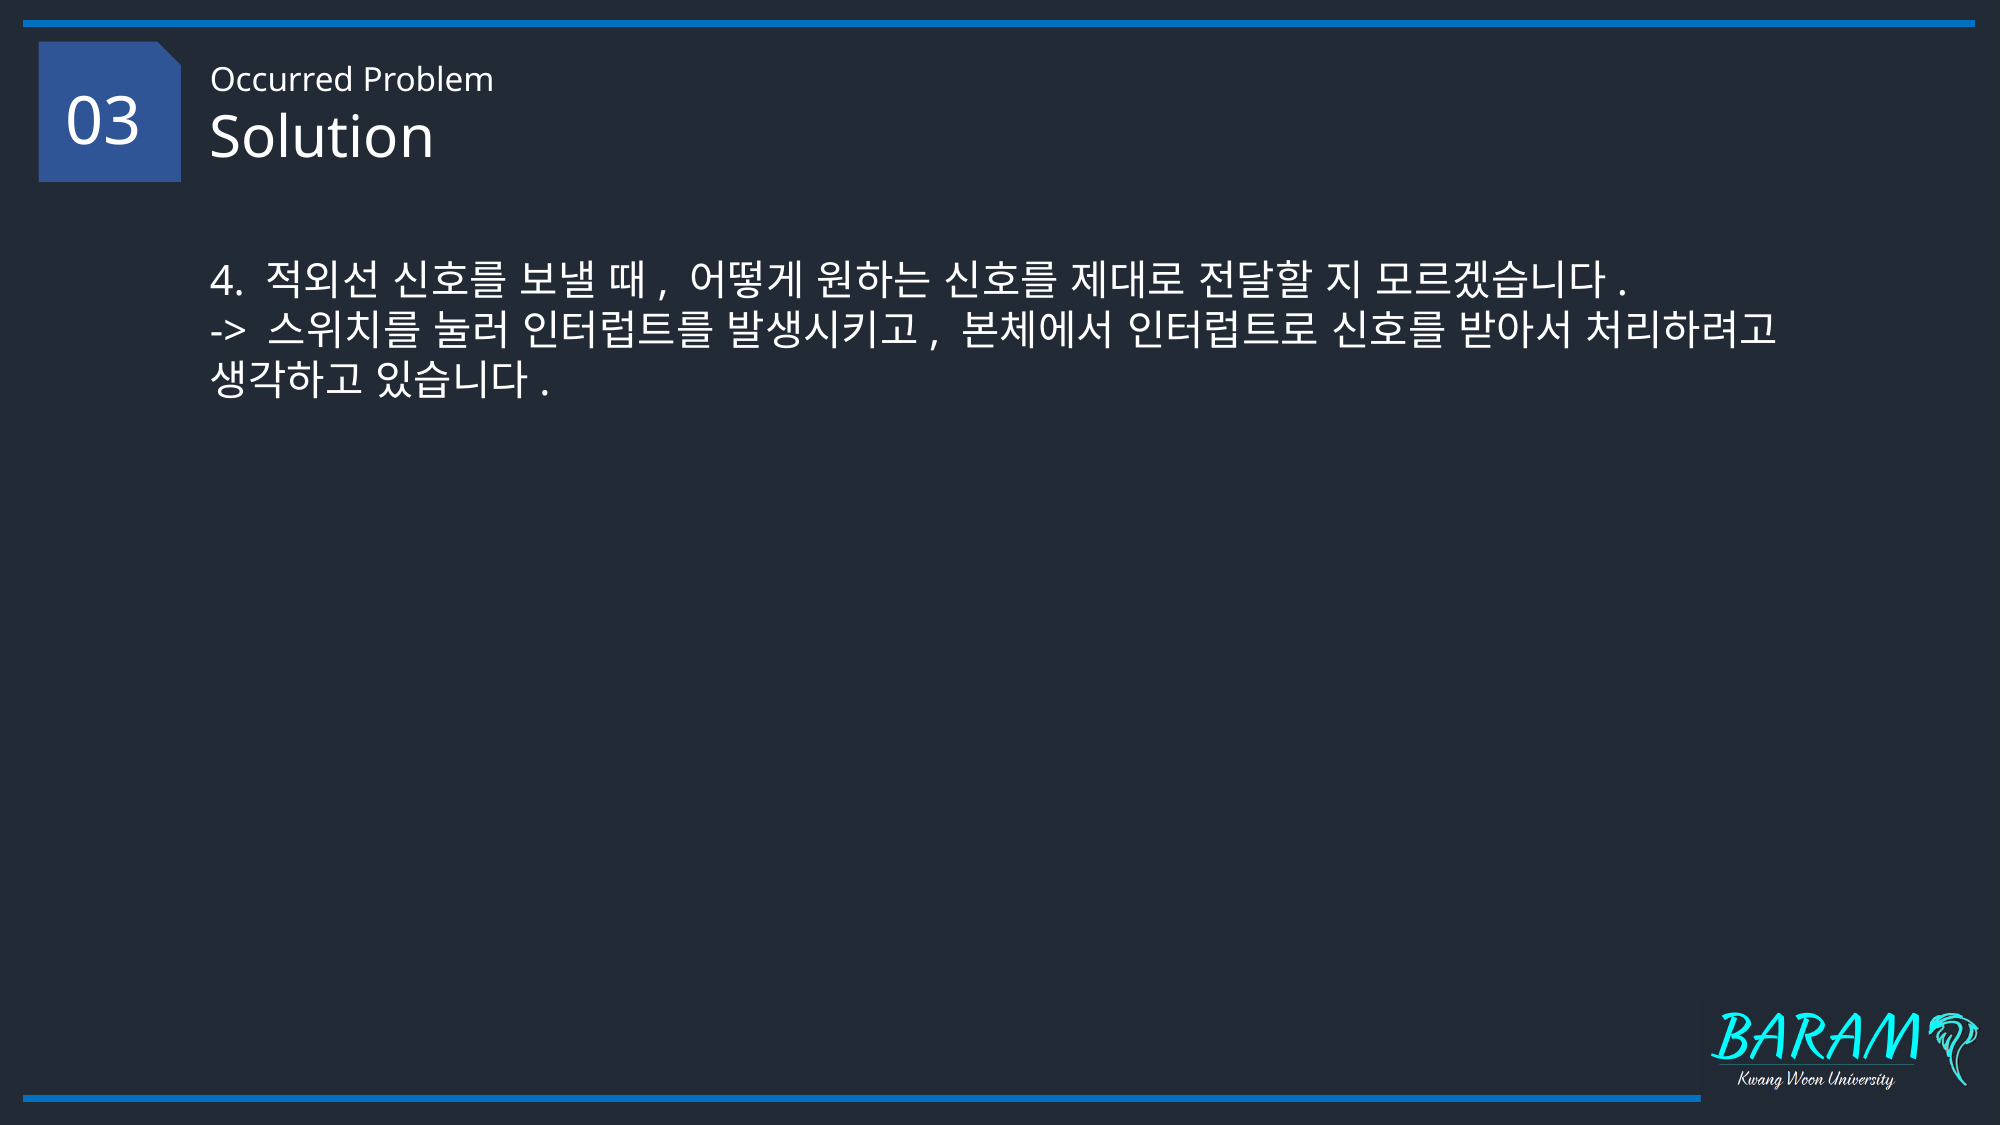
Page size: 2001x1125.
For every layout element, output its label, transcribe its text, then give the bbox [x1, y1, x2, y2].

text_box Solution [195, 91, 1530, 177]
text_box 03 [37, 40, 182, 183]
picture [1700, 999, 1986, 1102]
text_box Occurred Problem [195, 51, 1530, 91]
text_box 4. 적외선 신호를 보낼 때, 어떻게 원하는 신호를 제대로 전달할 지 모르겠습니다. -> 스위치를 눌러 인터럽트를 발생시키고, 본체에서 인터럽트로 신호를 받아서 처리하려고 생각하고 있습니다. [194, 246, 1873, 411]
